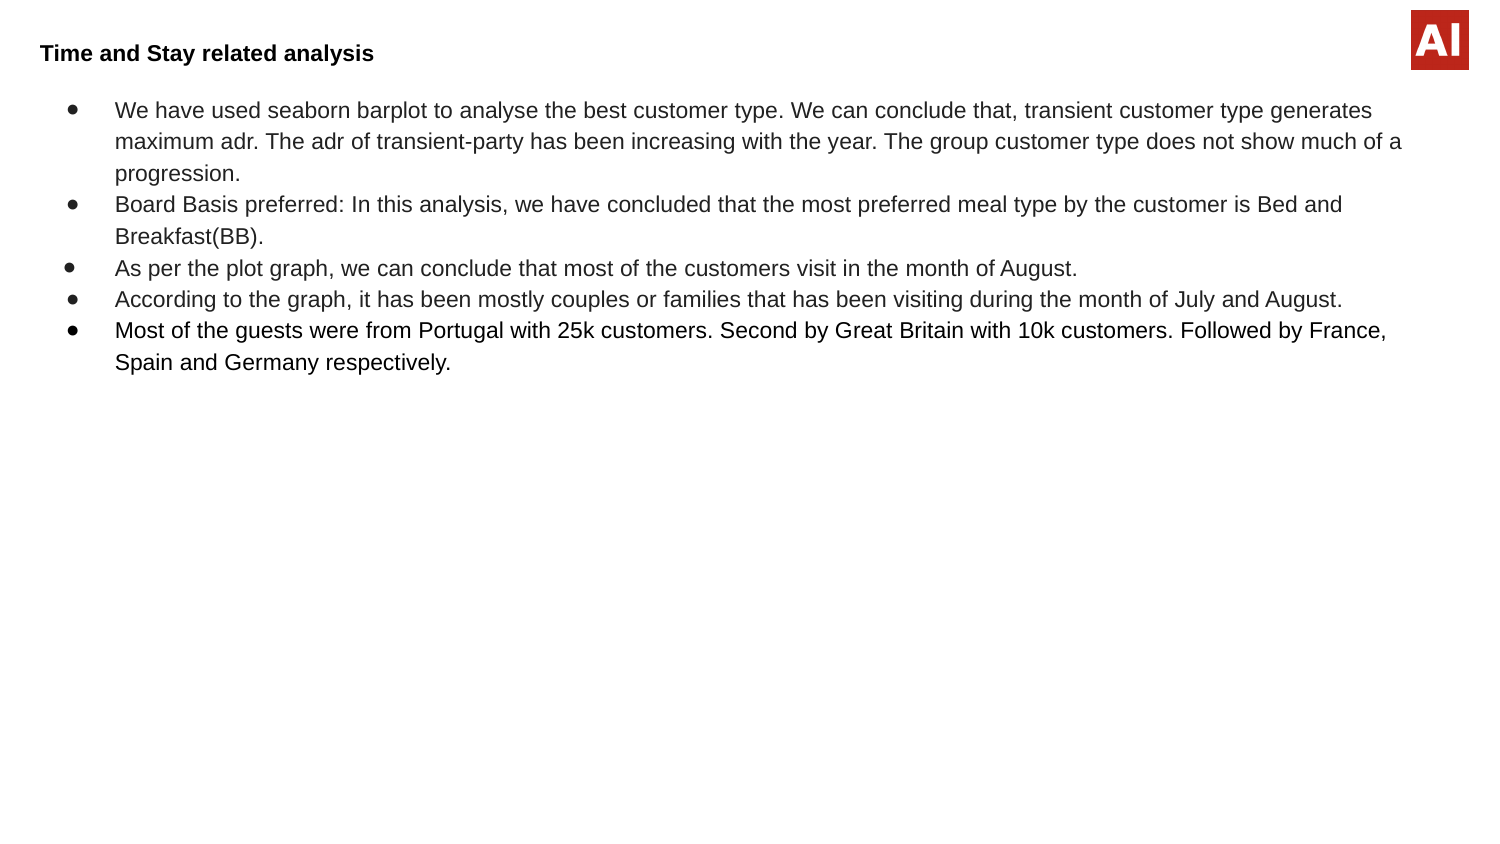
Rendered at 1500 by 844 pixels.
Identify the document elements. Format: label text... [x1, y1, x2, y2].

picture [1441, 10, 1469, 70]
list Time and Stay related analysis We have used seaborn barplot to analyse the best customer type. We can conclude that, transient customer type generates maximum adr. The adr of transient-party has been increasing with the year. The group customer type does not show much of a progression. Board Basis preferred: In this analysis, we have concluded that the most preferred meal type by the customer is Bed and Breakfast(BB). As per the plot graph, we can conclude that most of the customers visit in the month of August. According to the graph, it has been mostly couples or families that has been visiting during the month of July and August. Most of the guests were from Portugal with 25k customers. Second by Great Britain with 10k customers. Followed by France, Spain and Germany respectively. [24, 19, 1423, 352]
title [42, 9, 1441, 363]
